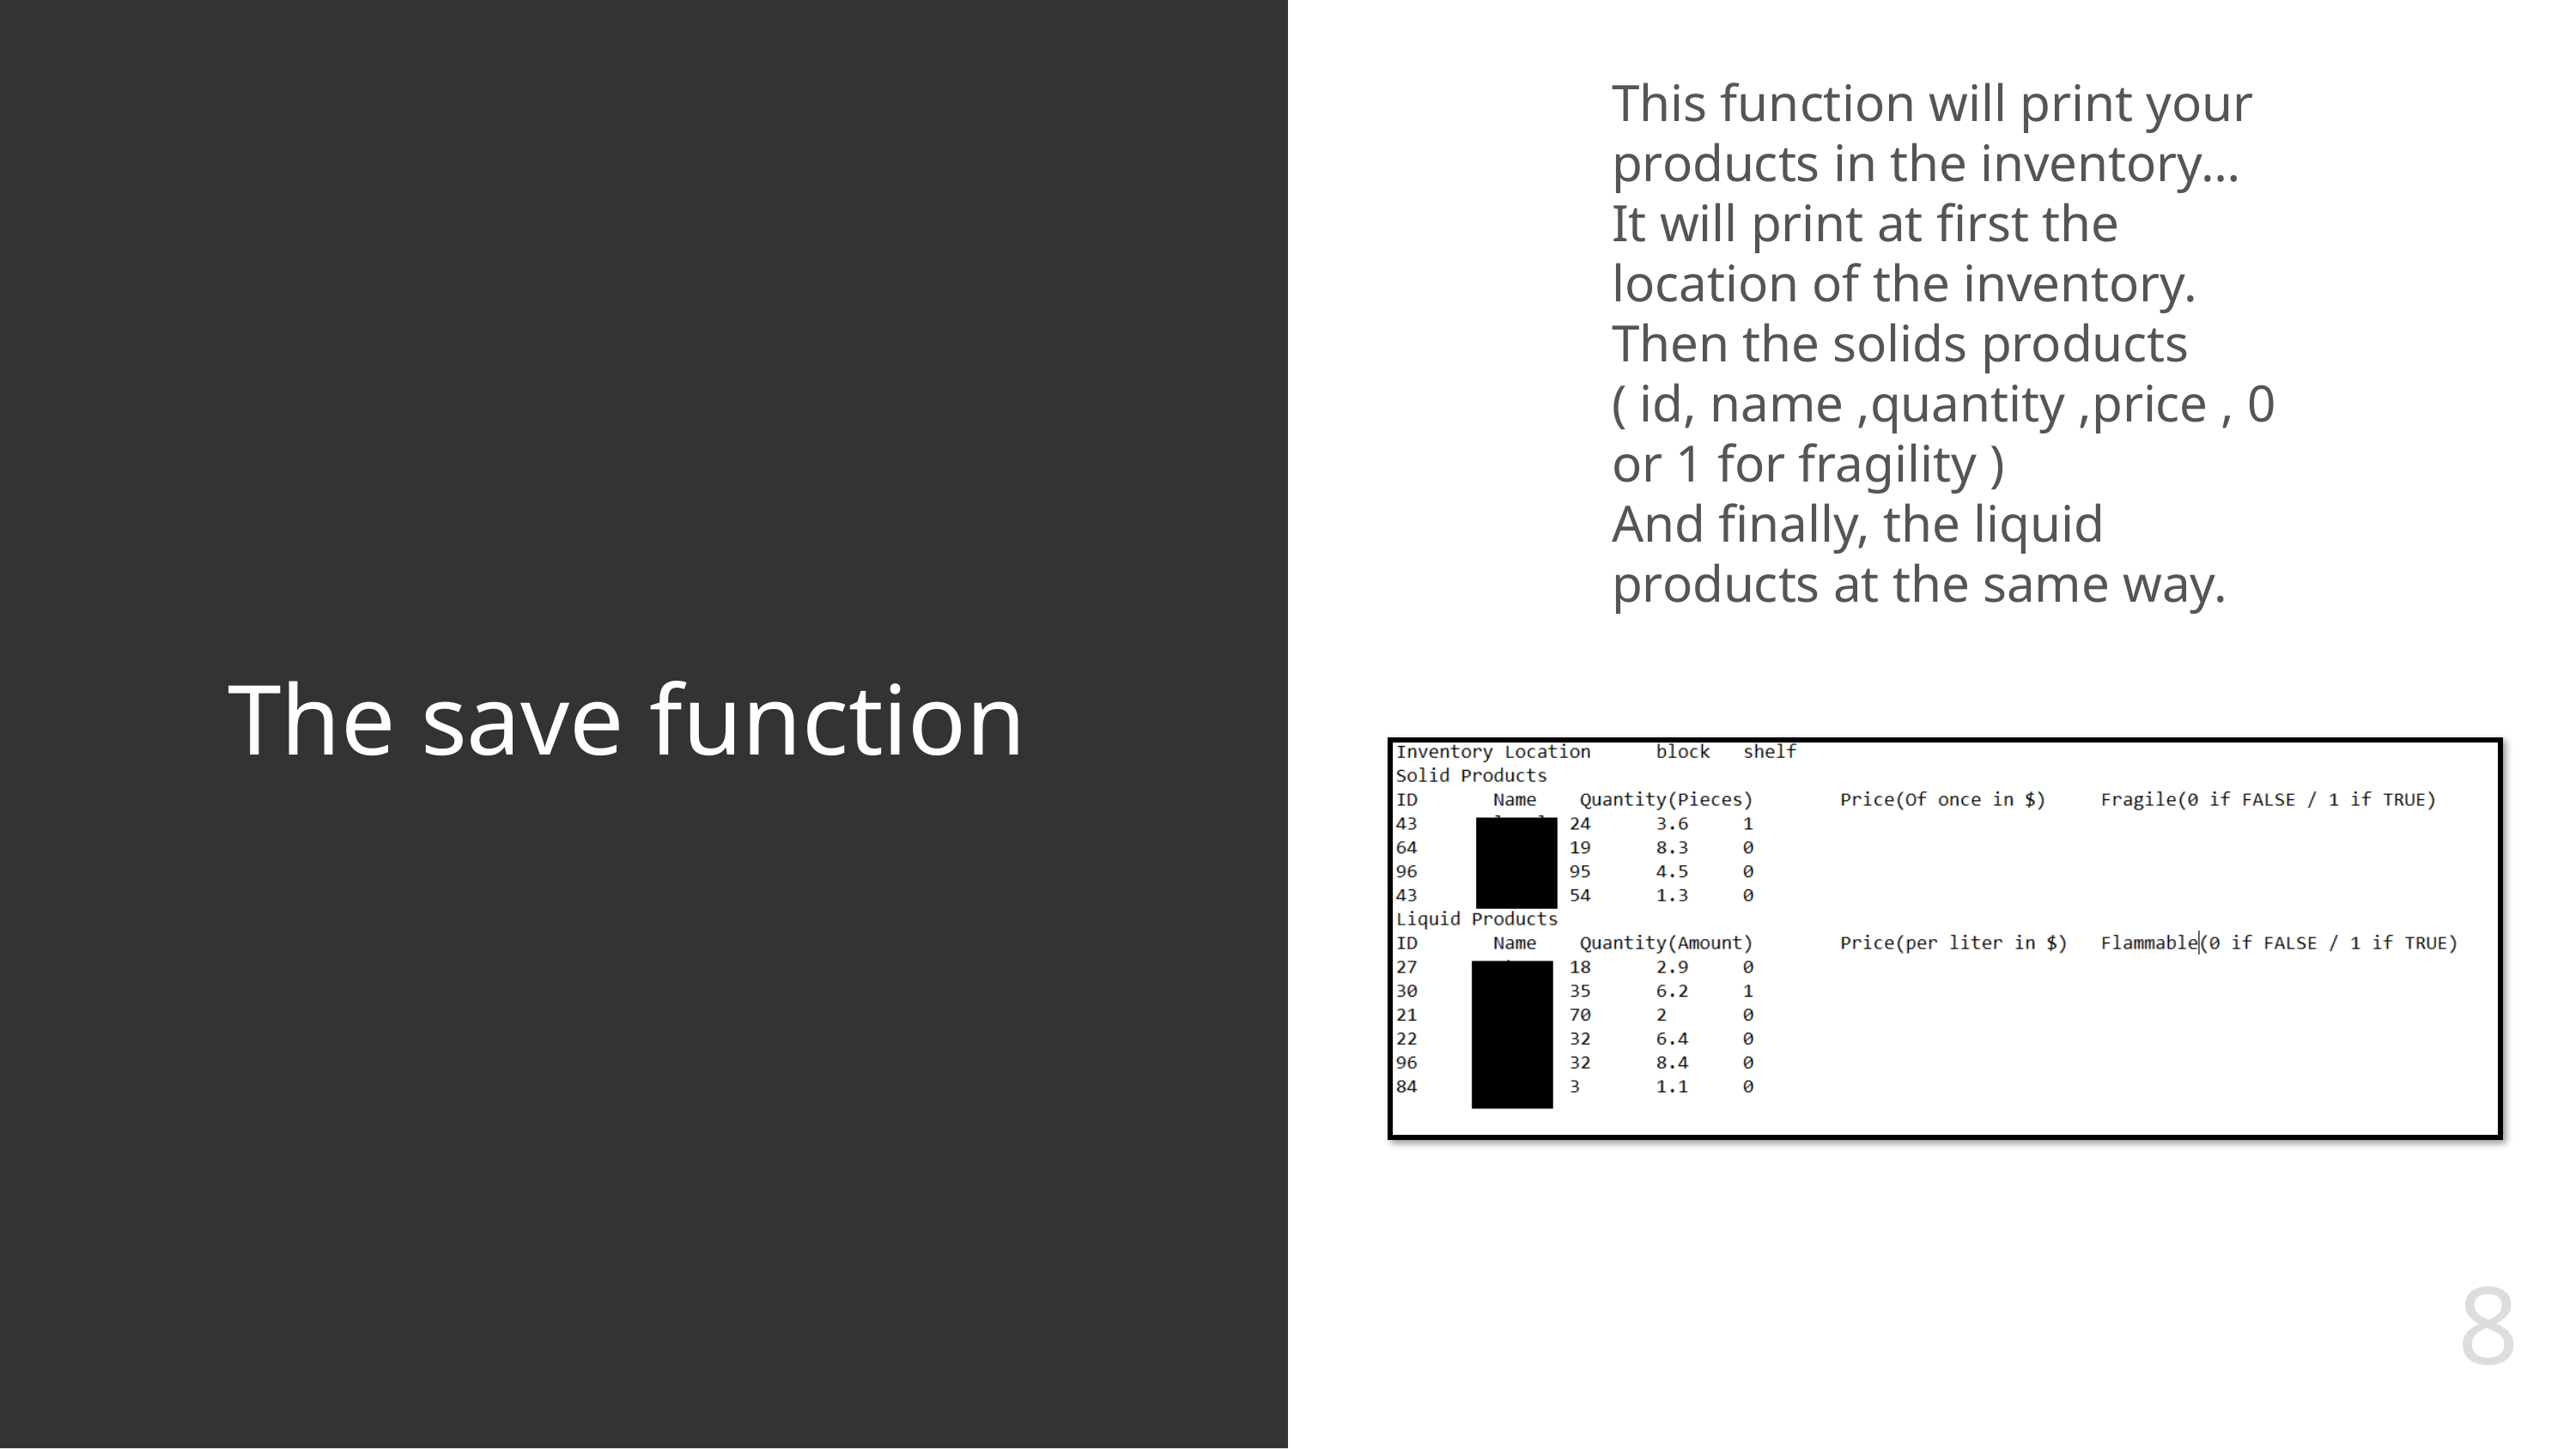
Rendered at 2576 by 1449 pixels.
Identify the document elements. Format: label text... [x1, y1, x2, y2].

slide_number 8 [2150, 1250, 2532, 1393]
picture [1393, 742, 2498, 1135]
title The save function [197, 294, 1057, 1155]
list This function will print your products in the inventory… It will print at first the location of the inventory. Then the solids products ( id, name ,quantity ,price , 0 or 1 for fragility ) And finally, the liquid products at the same way. [1599, 457, 2329, 619]
